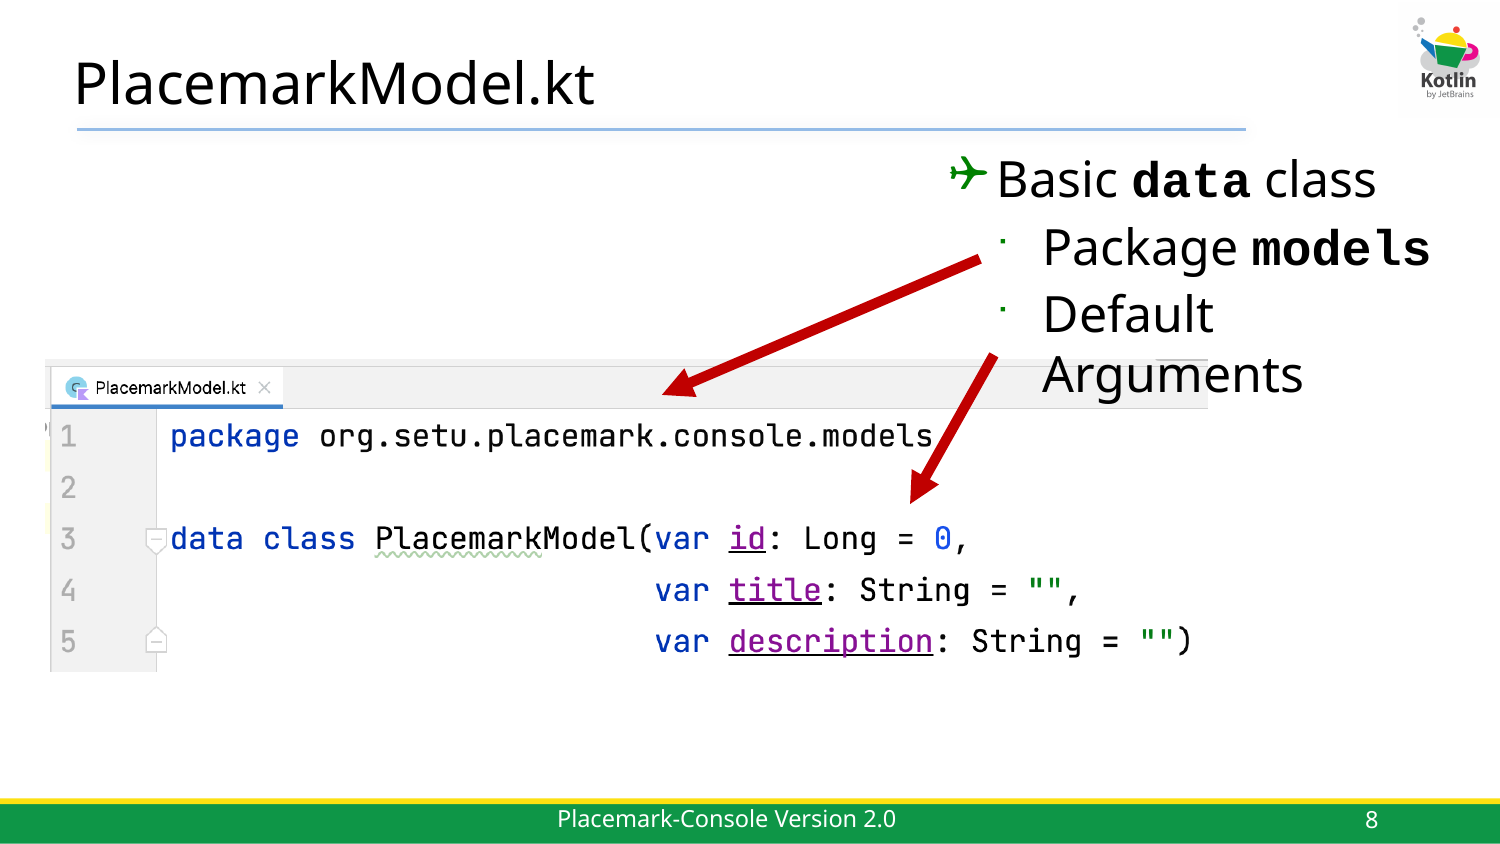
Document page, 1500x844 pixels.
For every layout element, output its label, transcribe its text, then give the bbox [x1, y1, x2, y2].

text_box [661, 258, 981, 396]
picture [44, 359, 1208, 672]
title PlacemarkModel.kt [64, 0, 1341, 126]
slide_number 8 [1074, 799, 1388, 844]
footer Placemark-Console Version 2.0 [527, 802, 927, 843]
picture [1398, 2, 1500, 118]
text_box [909, 354, 995, 505]
list Basic data class Package models Default Arguments [939, 137, 1479, 844]
